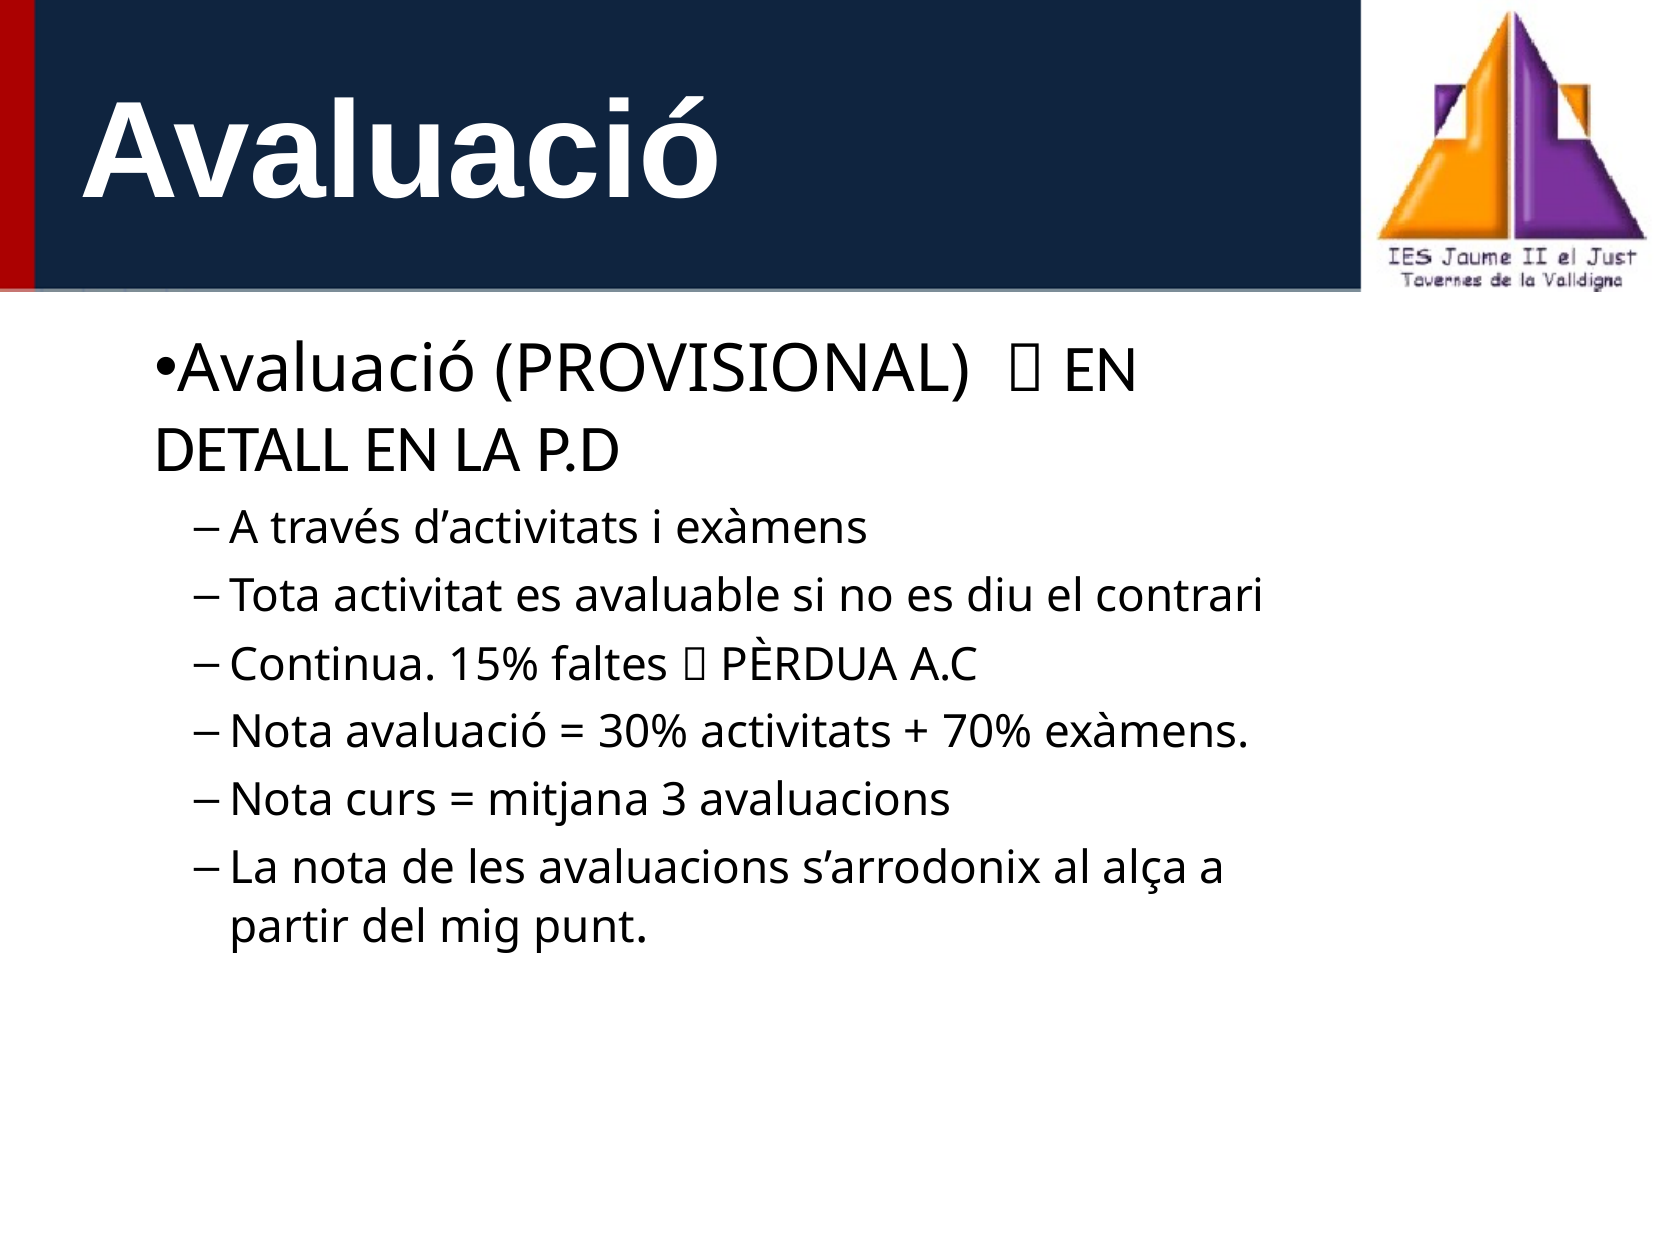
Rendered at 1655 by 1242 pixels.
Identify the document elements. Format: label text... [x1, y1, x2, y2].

title Avaluació [77, 58, 1452, 268]
text_box Avaluació (PROVISIONAL)  EN DETALL EN LA P.D A través d’activitats i exàmens Tota activitat es avaluable si no es diu el contrari Continua. 15% faltes  PÈRDUA A.C Nota avaluació = 30% activitats + 70% exàmens. Nota curs = mitjana 3 avaluacions La nota de les avaluacions s’arrodonix al alça a partir del mig punt. [139, 317, 1303, 961]
picture [0, 0, 1655, 292]
